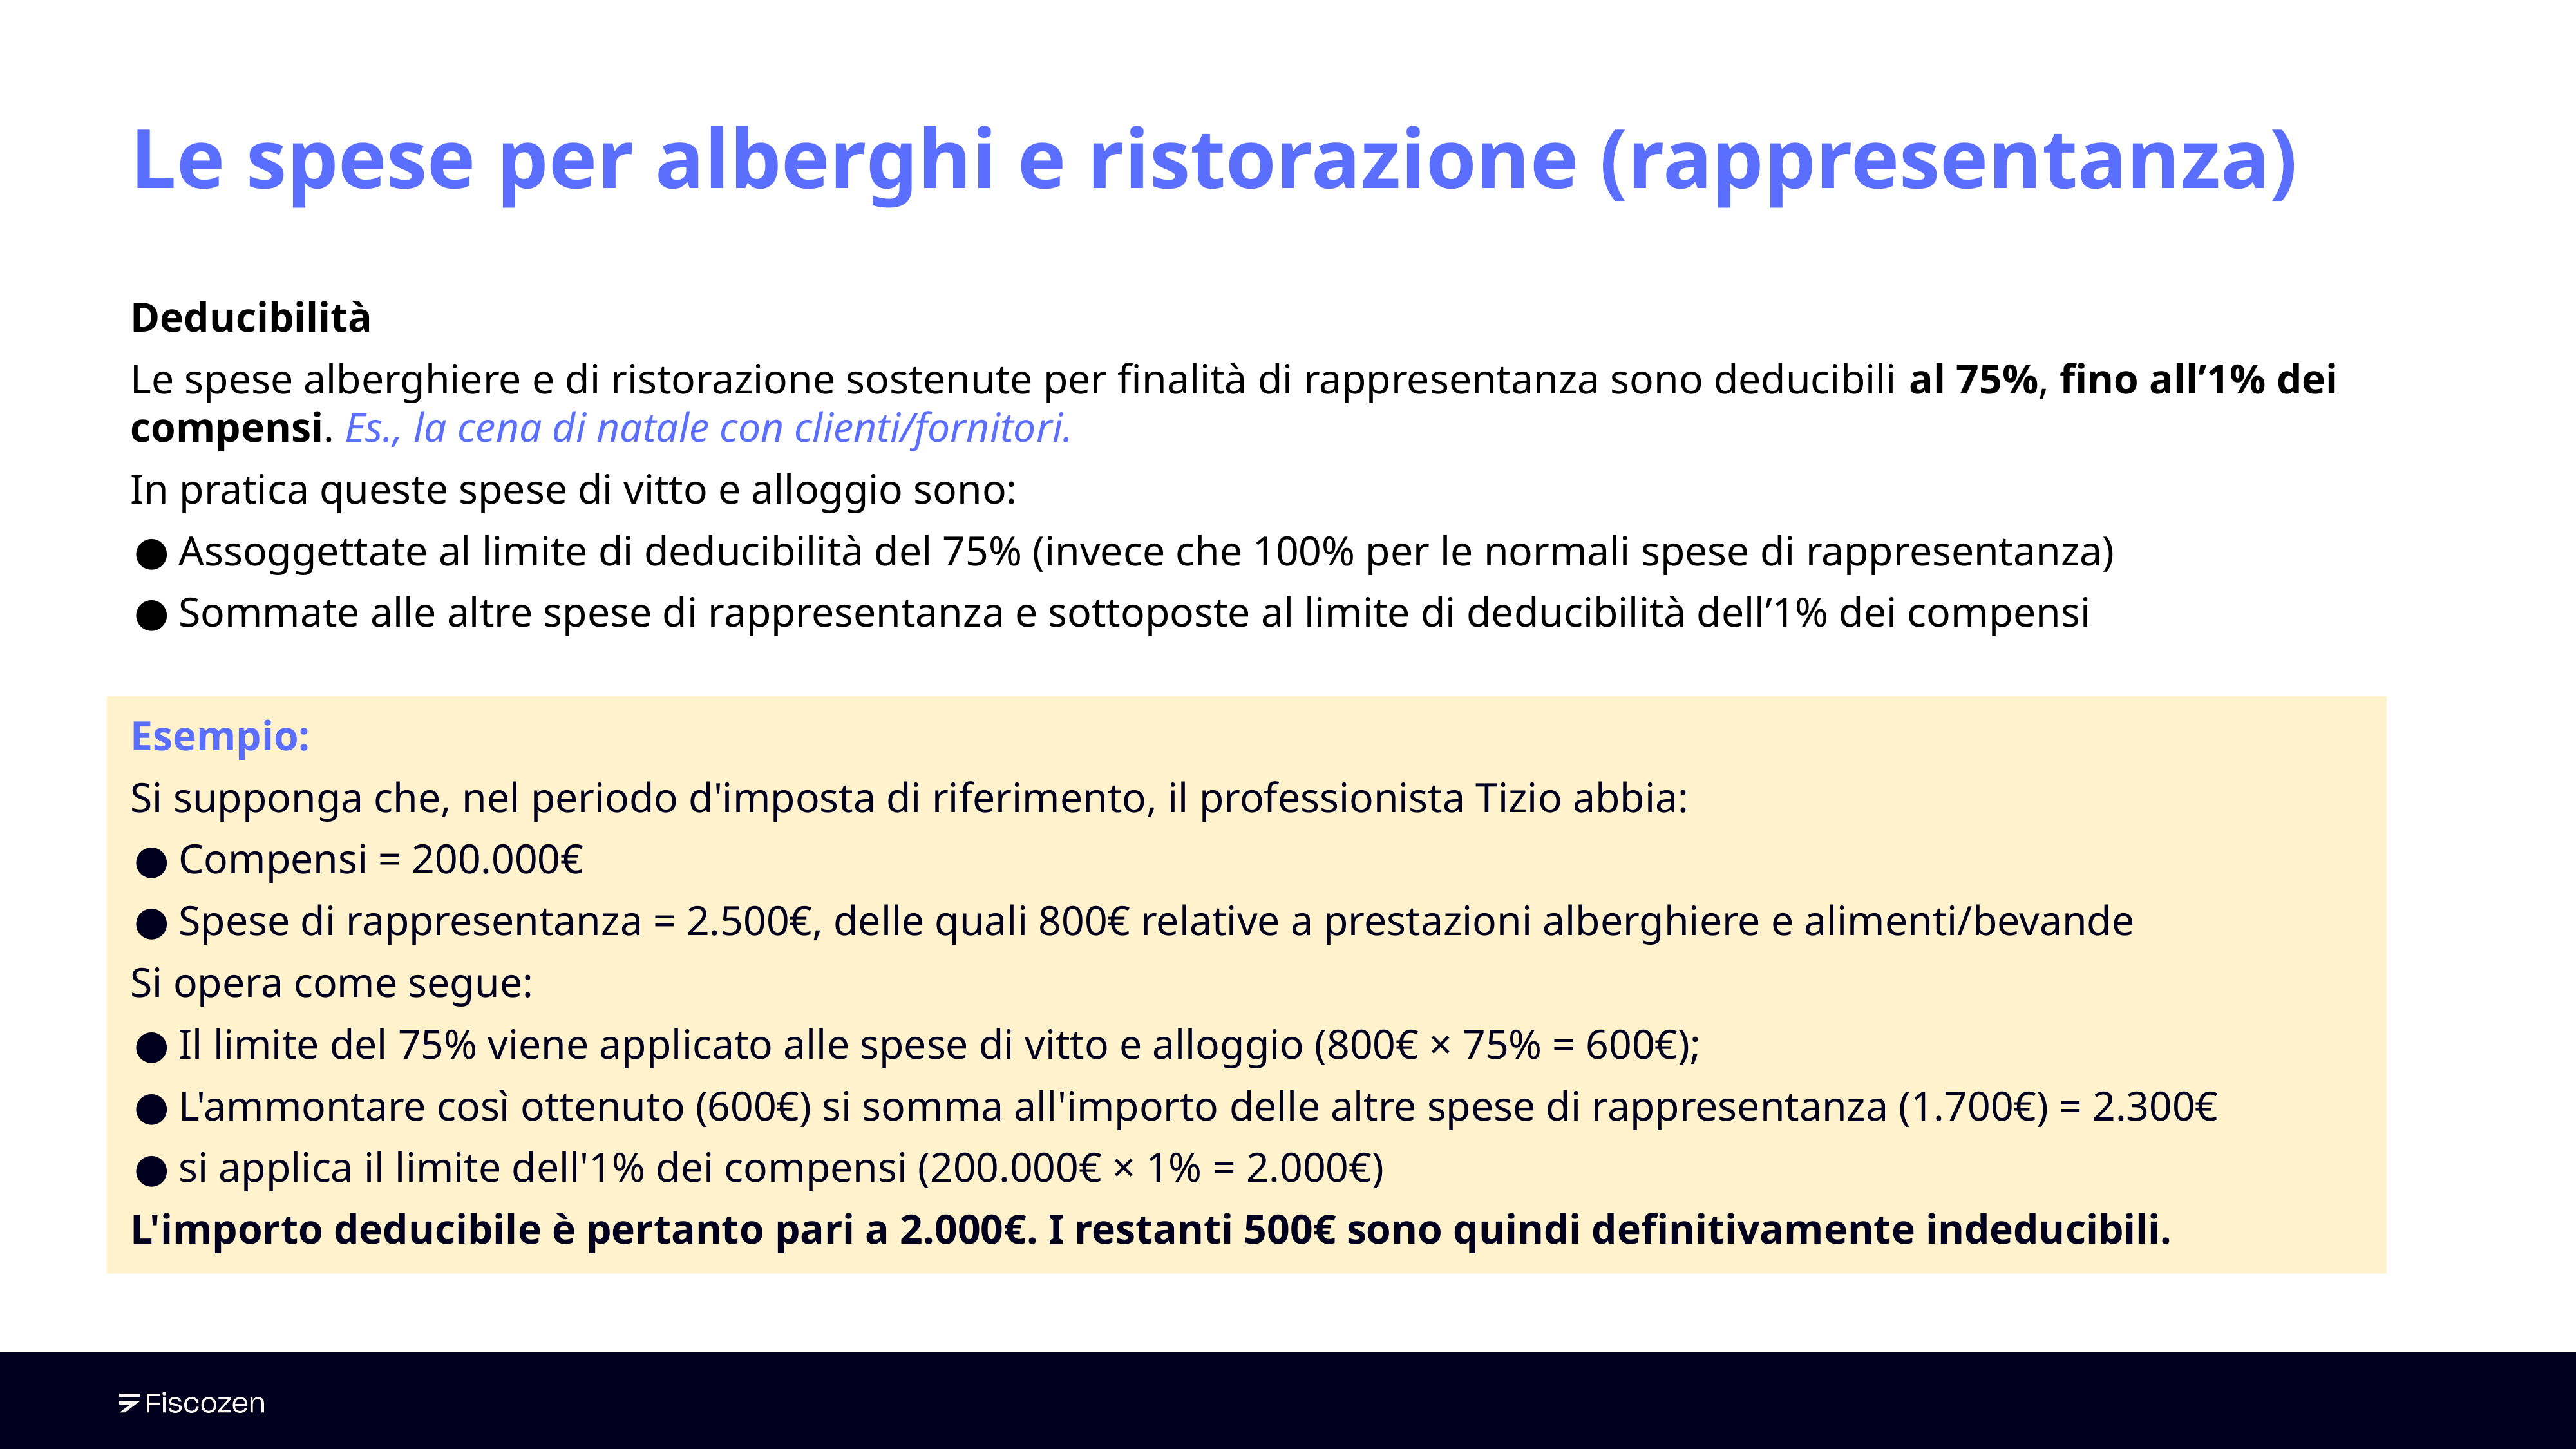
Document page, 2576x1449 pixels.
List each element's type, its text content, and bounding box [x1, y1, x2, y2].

text_box Deducibilità Le spese alberghiere e di ristorazione sostenute per finalità di rappresentanza sono deducibili al 75%, fino all’1% dei compensi. Es., la cena di natale con clienti/fornitori. In pratica queste spese di vitto e alloggio sono: Assoggettate al limite di deducibilità del 75% (invece che 100% per le normali spese di rappresentanza) Sommate alle altre spese di rappresentanza e sottoposte al limite di deducibilità dell’1% dei compensi Esempio: Si supponga che, nel periodo d'imposta di riferimento, il professionista Tizio abbia: Compensi = 200.000€ Spese di rappresentanza = 2.500€, delle quali 800€ relative a prestazioni alberghiere e alimenti/bevande Si opera come segue: Il limite del 75% viene applicato alle spese di vitto e alloggio (800€ × 75% = 600€); L'ammontare così ottenuto (600€) si somma all'importo delle altre spese di rappresentanza (1.700€) = 2.300€ si applica il limite dell'1% dei compensi (200.000€ × 1% = 2.000€) L'importo deducibile è pertanto pari a 2.000€. I restanti 500€ sono quindi definitivamente indeducibili. [120, 282, 2448, 1262]
text_box Le spese per alberghi e ristorazione (rappresentanza) [120, 96, 2456, 232]
text_box [106, 696, 2387, 1274]
picture [0, 1352, 2576, 1449]
